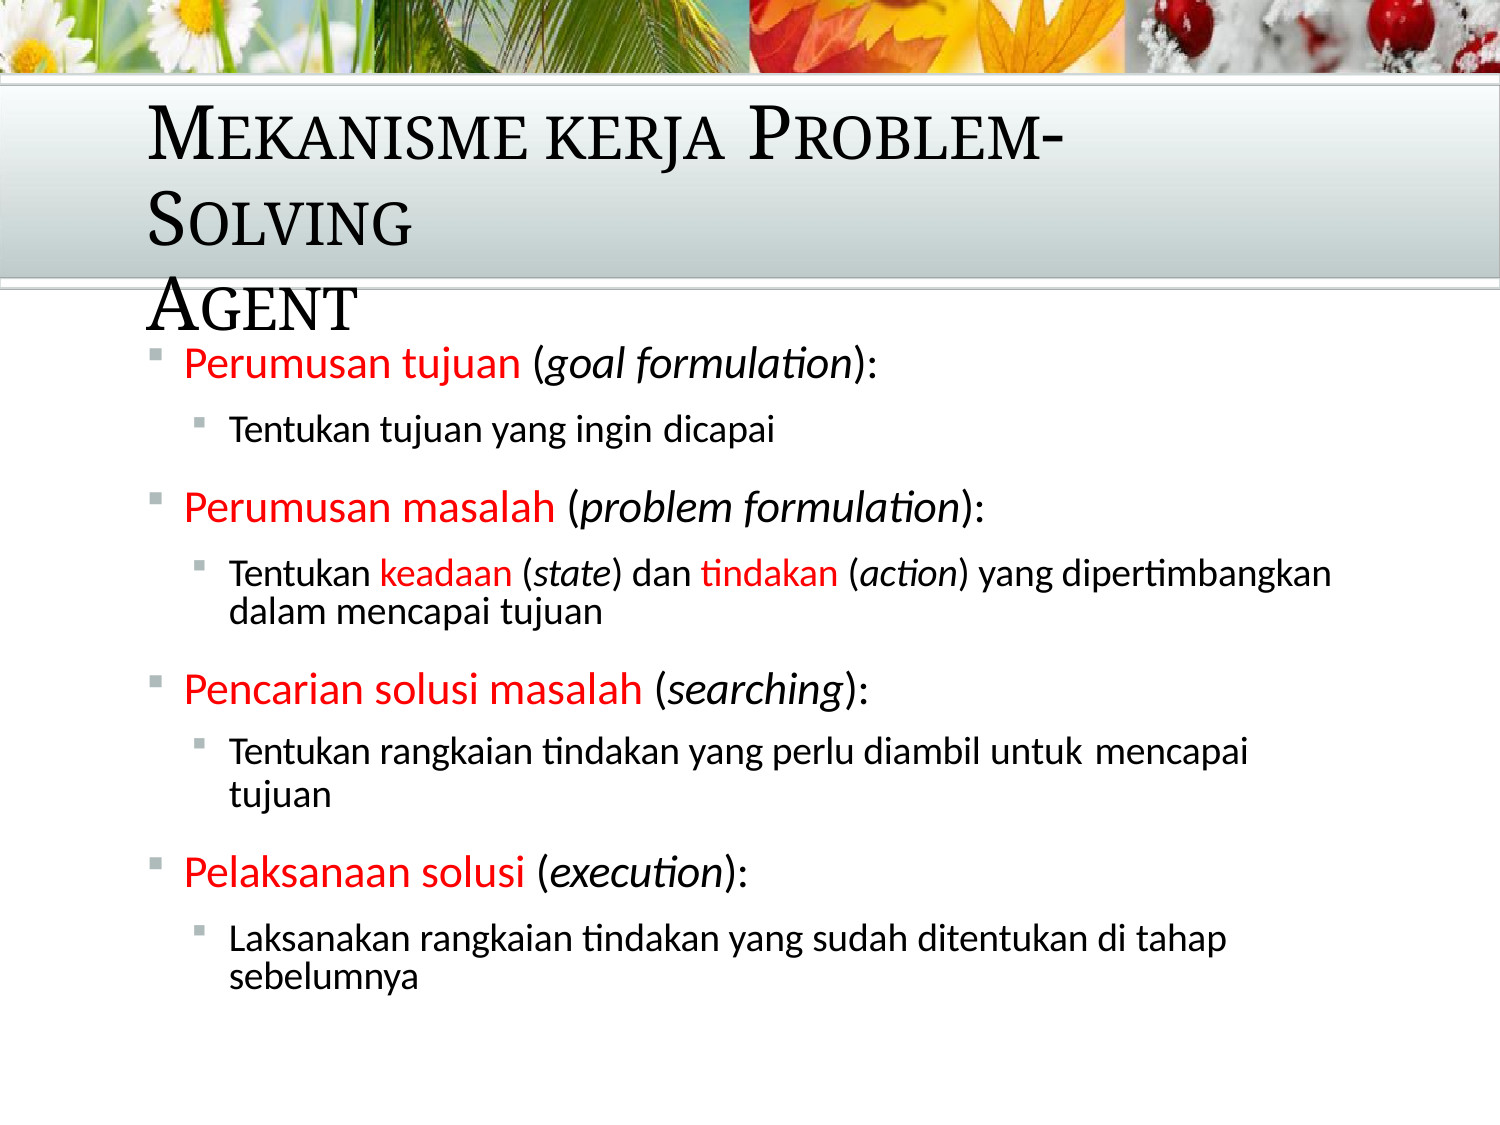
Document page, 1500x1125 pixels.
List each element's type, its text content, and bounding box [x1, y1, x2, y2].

text_box Perumusan tujuan (goal formulation): Tentukan tujuan yang ingin dicapai Perumusan masalah (problem formulation): Tentukan keadaan (state) dan tindakan (action) yang dipertimbangkan dalam mencapai tujuan Pencarian solusi masalah (searching): Tentukan rangkaian tindakan yang perlu diambil untuk mencapai tujuan Pelaksanaan solusi (execution): Laksanakan rangkaian tindakan yang sudah ditentukan di tahap sebelumnya [144, 311, 1353, 998]
title MEKANISME KERJA PROBLEM-SOLVING AGENT [144, 86, 1299, 311]
picture [0, 0, 1500, 291]
